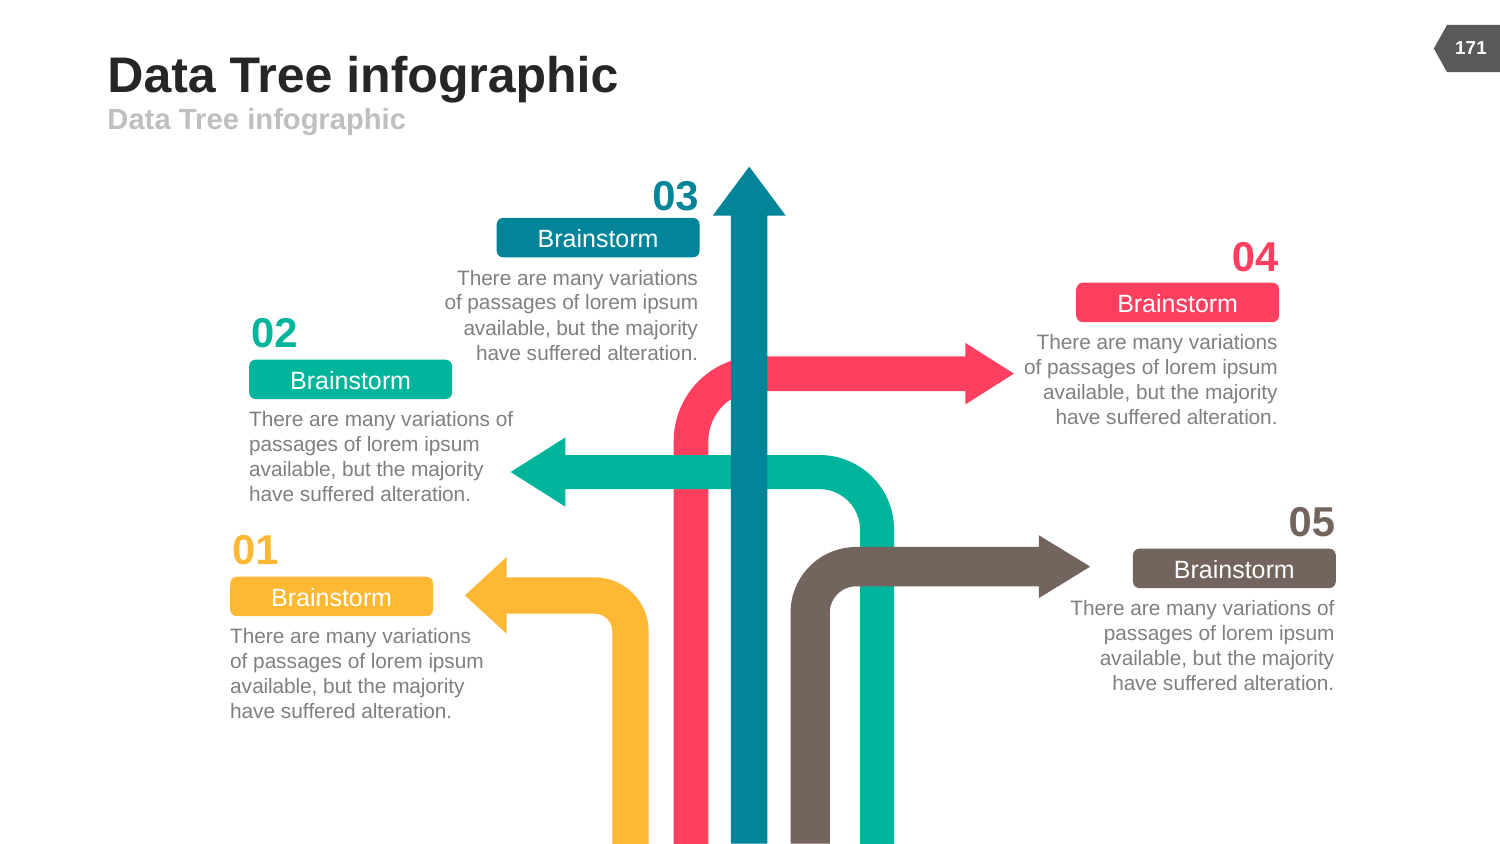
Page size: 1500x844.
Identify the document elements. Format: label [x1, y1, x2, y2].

text_box [1231, 230, 1279, 281]
title [107, 43, 1033, 102]
text_box [496, 169, 700, 258]
text_box [362, 374, 367, 388]
text_box [442, 264, 698, 365]
text_box [250, 305, 298, 356]
text_box [1022, 328, 1278, 429]
slide_number [1439, 24, 1500, 70]
text_box [1288, 494, 1336, 545]
text_box [1075, 282, 1280, 323]
text_box [231, 522, 279, 574]
text_box [1132, 548, 1337, 589]
text_box [462, 555, 651, 844]
text_box [249, 164, 1093, 844]
text_box [229, 576, 434, 617]
text_box [230, 623, 488, 724]
text_box [293, 372, 299, 388]
list [107, 101, 783, 135]
text_box [1059, 594, 1335, 695]
